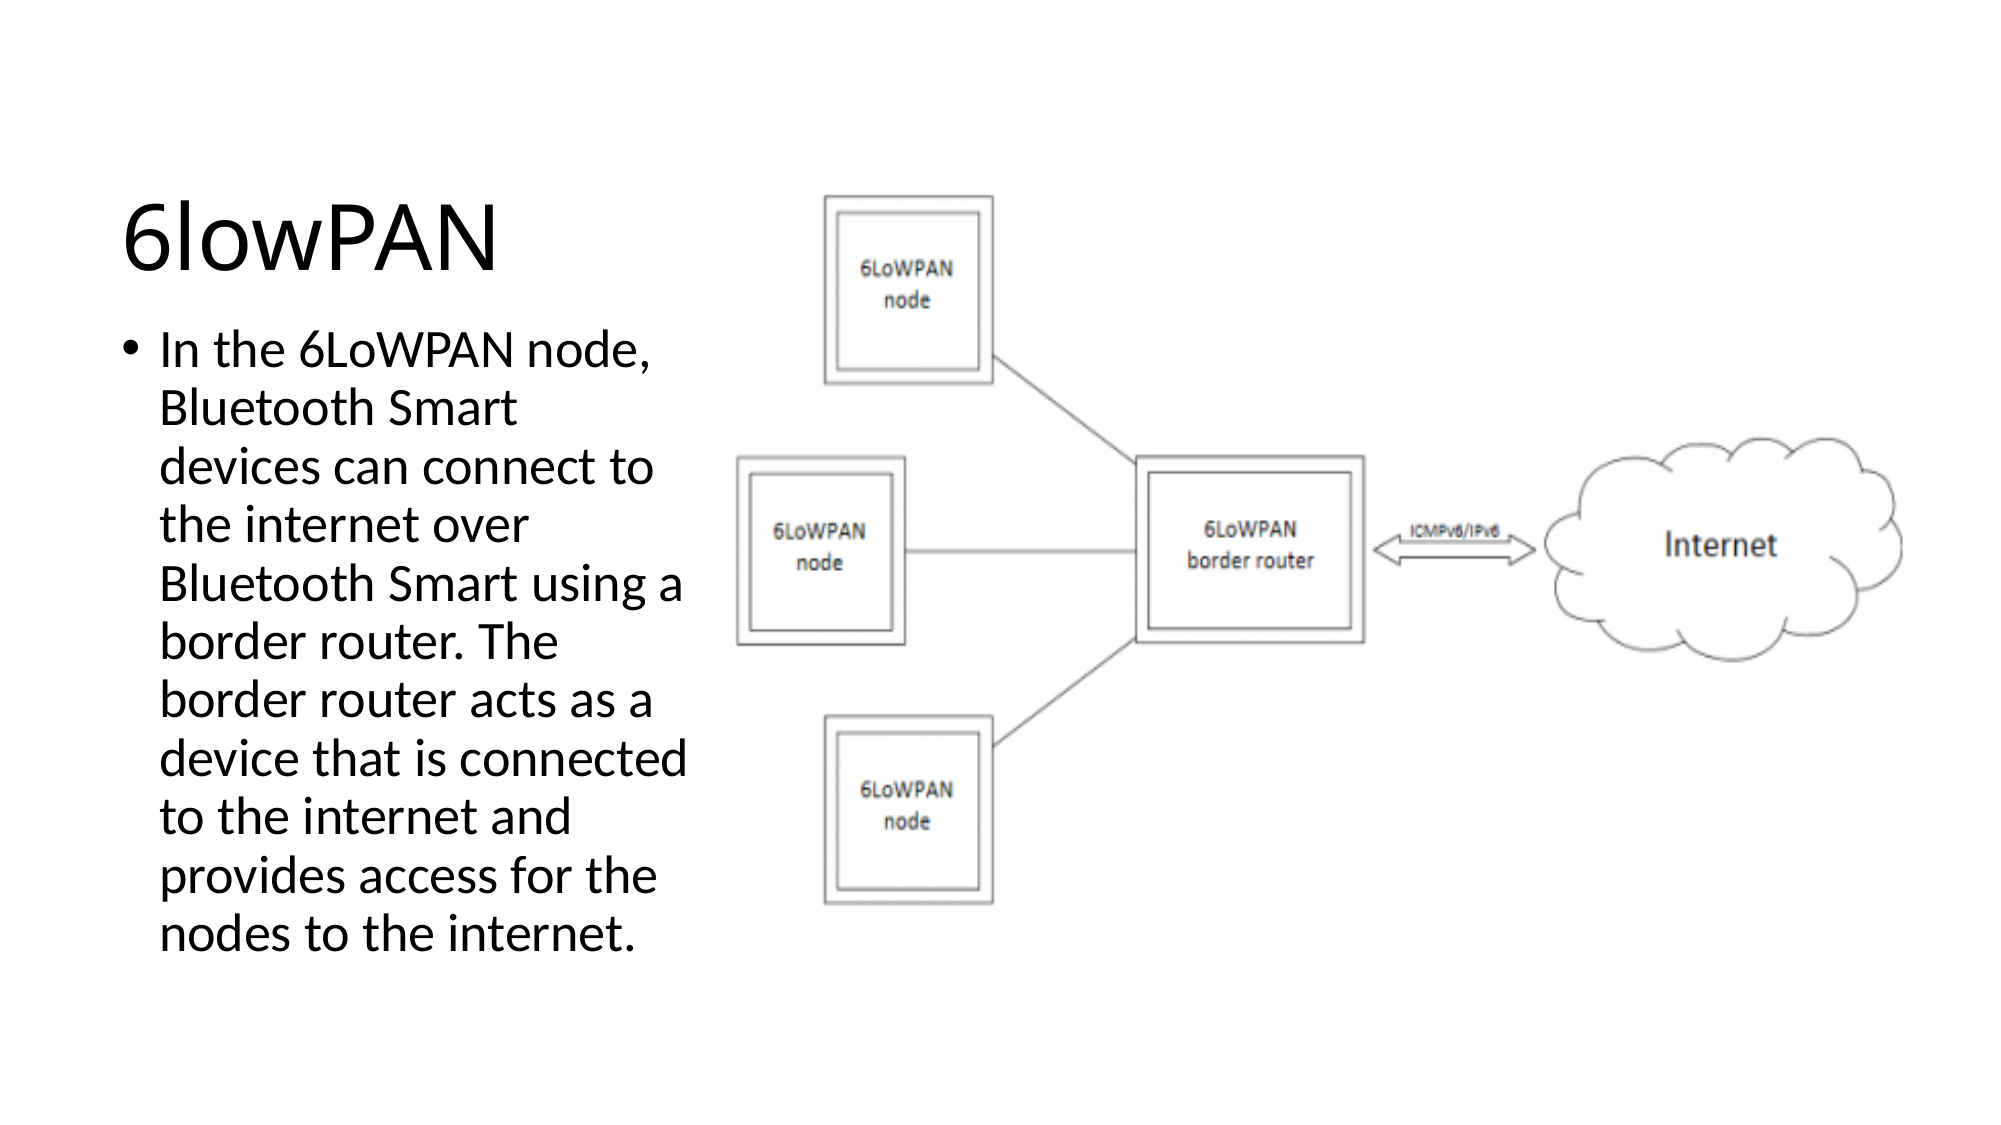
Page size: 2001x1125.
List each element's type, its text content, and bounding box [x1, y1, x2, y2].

list In the 6LoWPAN node, Bluetooth Smart devices can connect to the internet over Bluetooth Smart using a border router. The border router acts as a device that is connected to the internet and provides access for the nodes to the internet. [106, 313, 708, 1021]
title 6lowPAN [106, 103, 708, 313]
picture [707, 184, 1956, 958]
